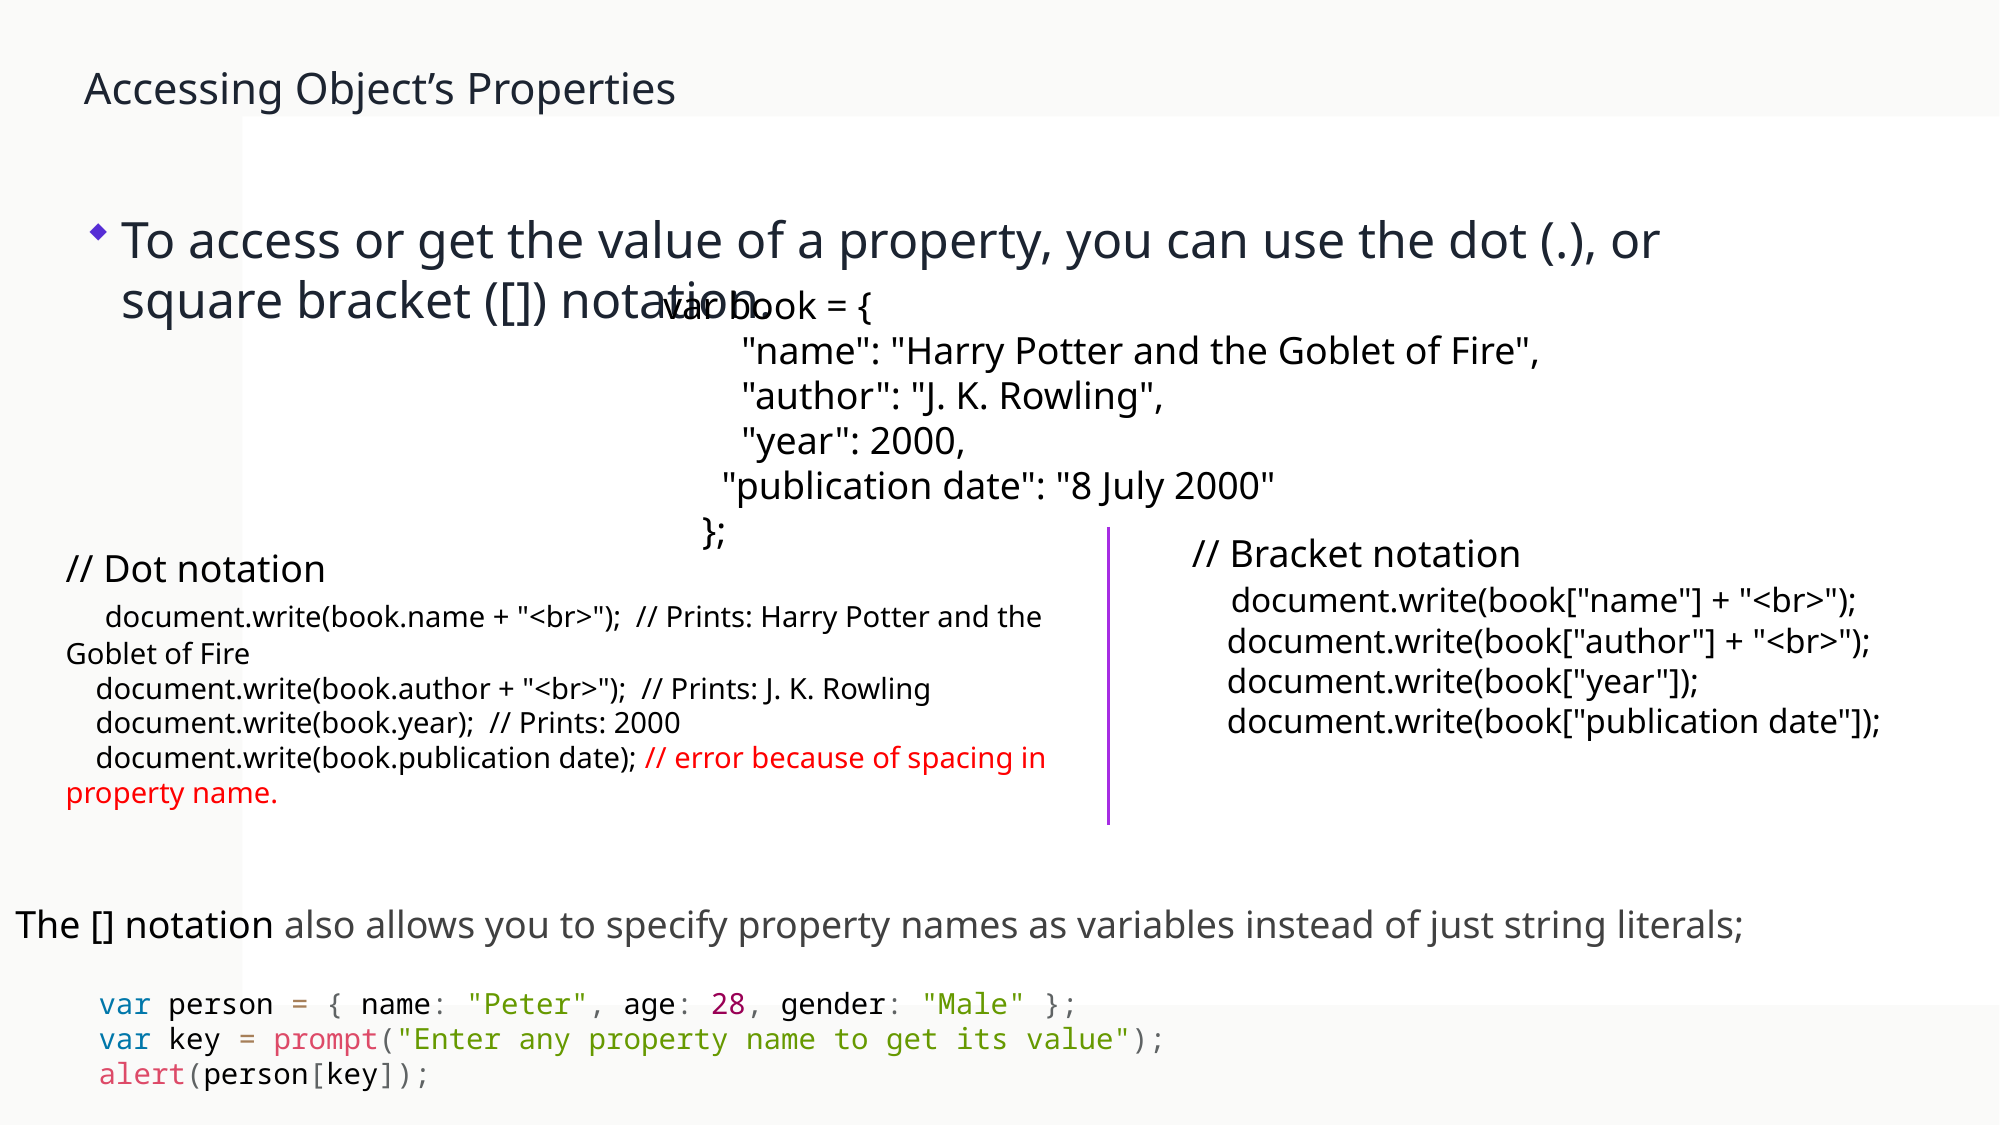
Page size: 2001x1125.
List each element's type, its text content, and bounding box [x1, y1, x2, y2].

text_box var person = { name: "Peter", age: 28, gender: "Male" }; var key = prompt("Enter any property name to get its value"); alert(person[key]); [83, 977, 1304, 1098]
text_box The [] notation also allows you to specify property names as variables instead of just string literals; [0, 893, 1761, 954]
text_box // Dot notation document.write(book.name + "<br>"); // Prints: Harry Potter and the Goblet of Fire document.write(book.author + "<br>"); // Prints: J. K. Rowling document.write(book.year); // Prints: 2000 document.write(book.publication date); // error because of spacing in property name. [50, 537, 1063, 818]
text_box var book = { "name": "Harry Potter and the Goblet of Fire", "author": "J. K. Rowling", "year": 2000, "publication date": "8 July 2000" }; [648, 274, 1649, 560]
text_box // Bracket notation document.write(book["name"] + "<br>"); document.write(book["author"] + "<br>"); document.write(book["year"]); document.write(book["publication date"]); [1177, 522, 1917, 748]
title Accessing Object’s Properties [68, 59, 1799, 123]
list To access or get the value of a property, you can use the dot (.), or square bracket ([]) notation. [68, 200, 1799, 349]
